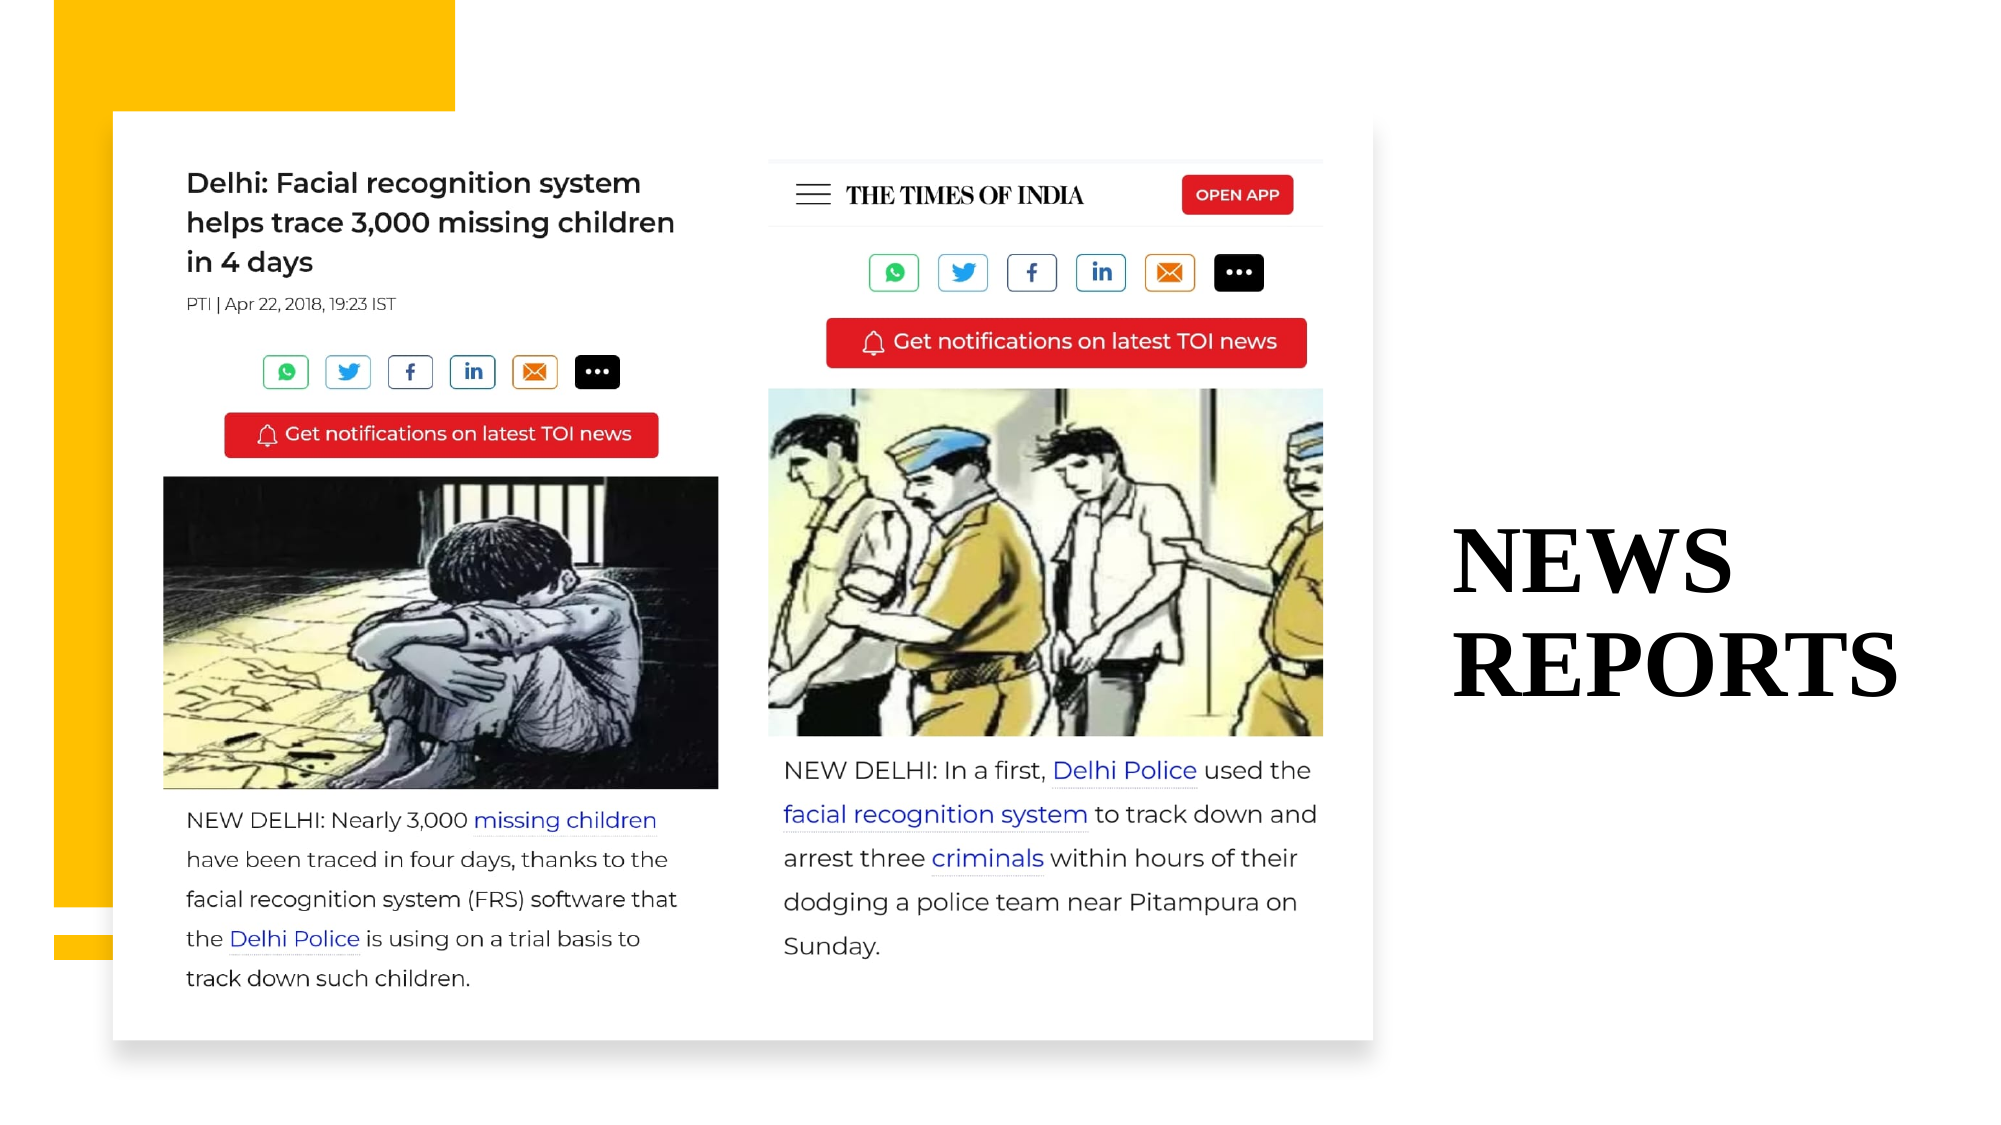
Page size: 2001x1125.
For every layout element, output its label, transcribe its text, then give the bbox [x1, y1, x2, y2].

picture [163, 159, 719, 988]
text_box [53, 0, 456, 948]
text_box [112, 110, 1374, 1041]
text_box [0, 0, 2000, 1125]
picture [768, 159, 1324, 988]
text_box NEWS REPORTS [1437, 111, 1945, 725]
